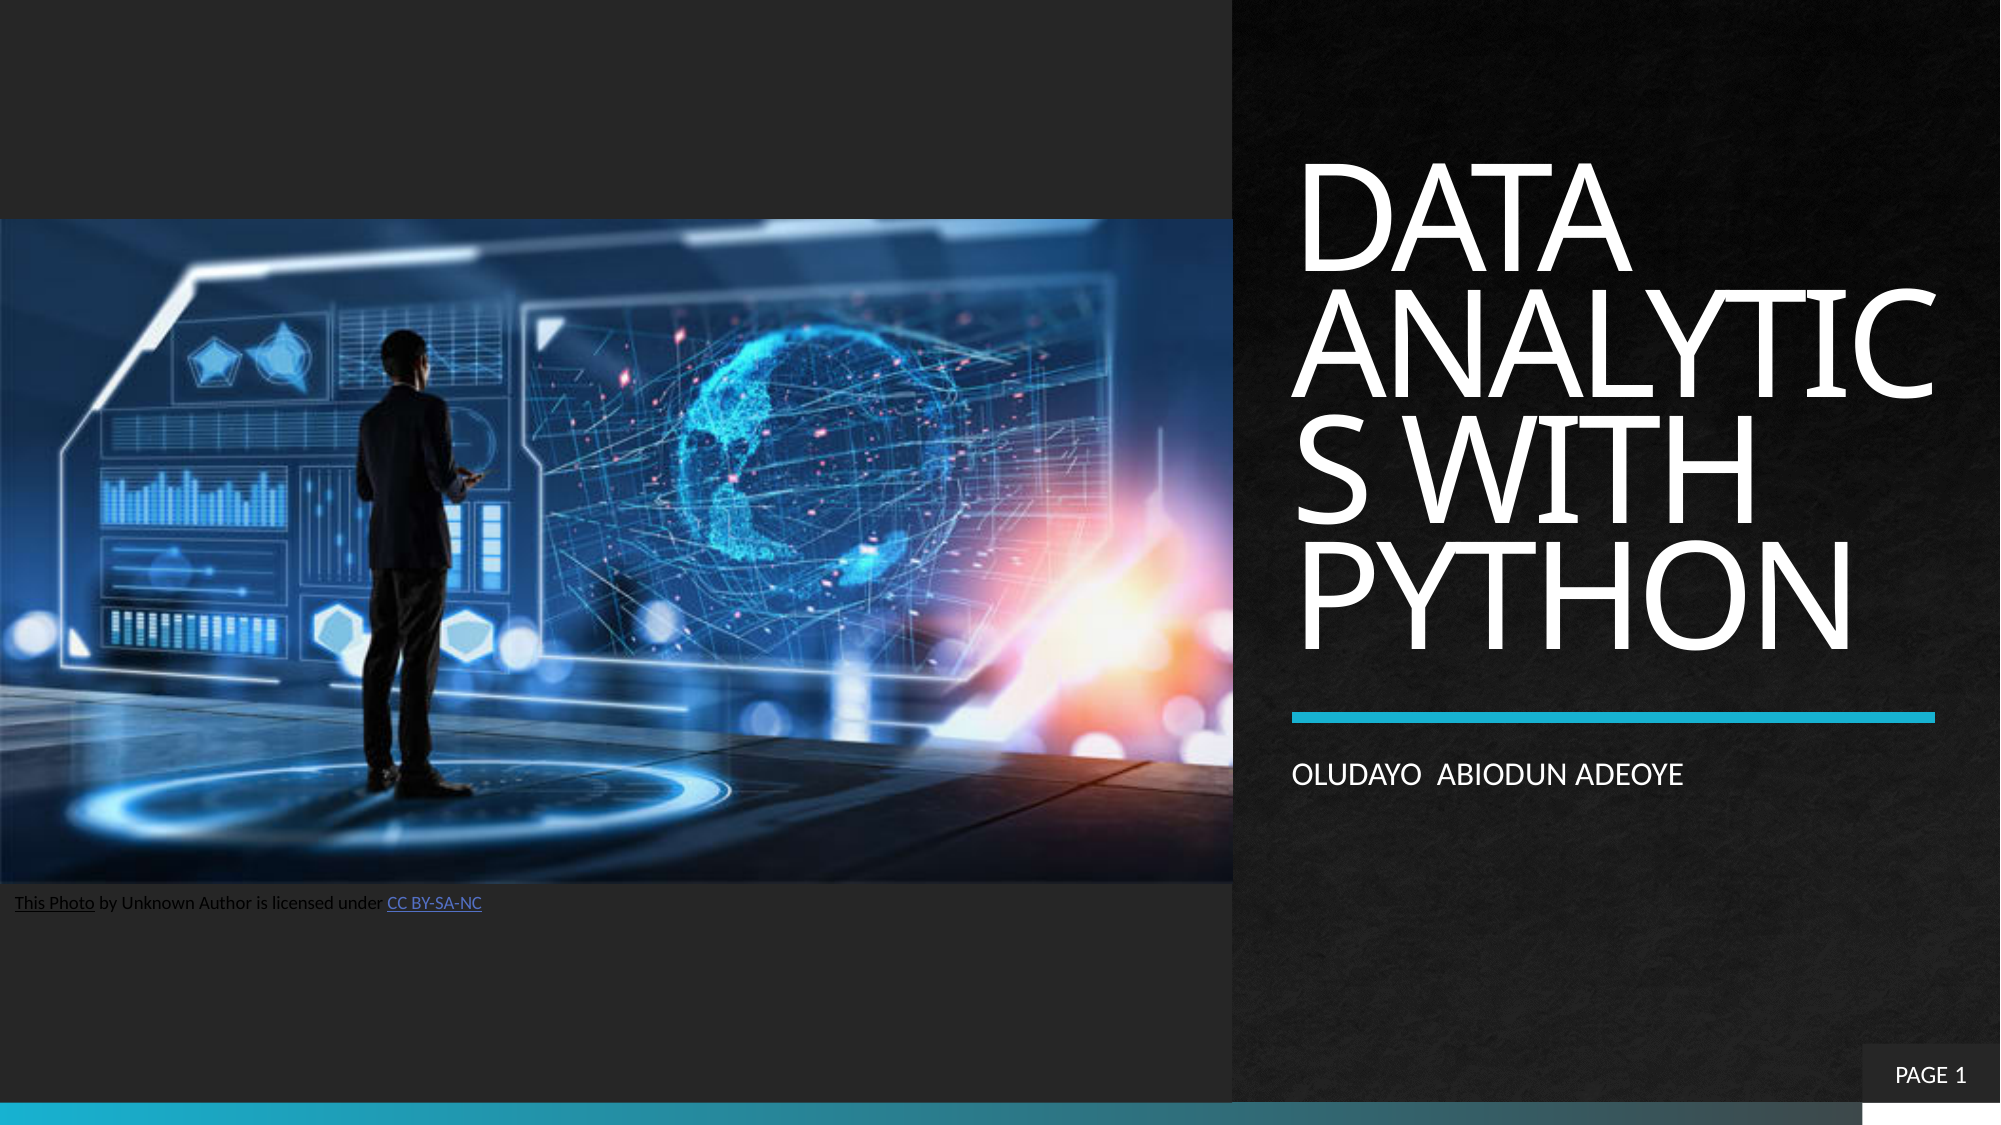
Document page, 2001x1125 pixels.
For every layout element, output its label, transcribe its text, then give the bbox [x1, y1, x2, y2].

text_box This Photo by Unknown Author is licensed under CC BY-SA-NC [0, 884, 1233, 921]
list OLUDAYO ABIODUN ADEOYE [1291, 756, 1936, 869]
title DATA ANALYTICS WITH PYTHON [1291, 275, 1936, 675]
slide_number PAGE 1 [1862, 1043, 2000, 1103]
picture [0, 0, 2000, 1103]
